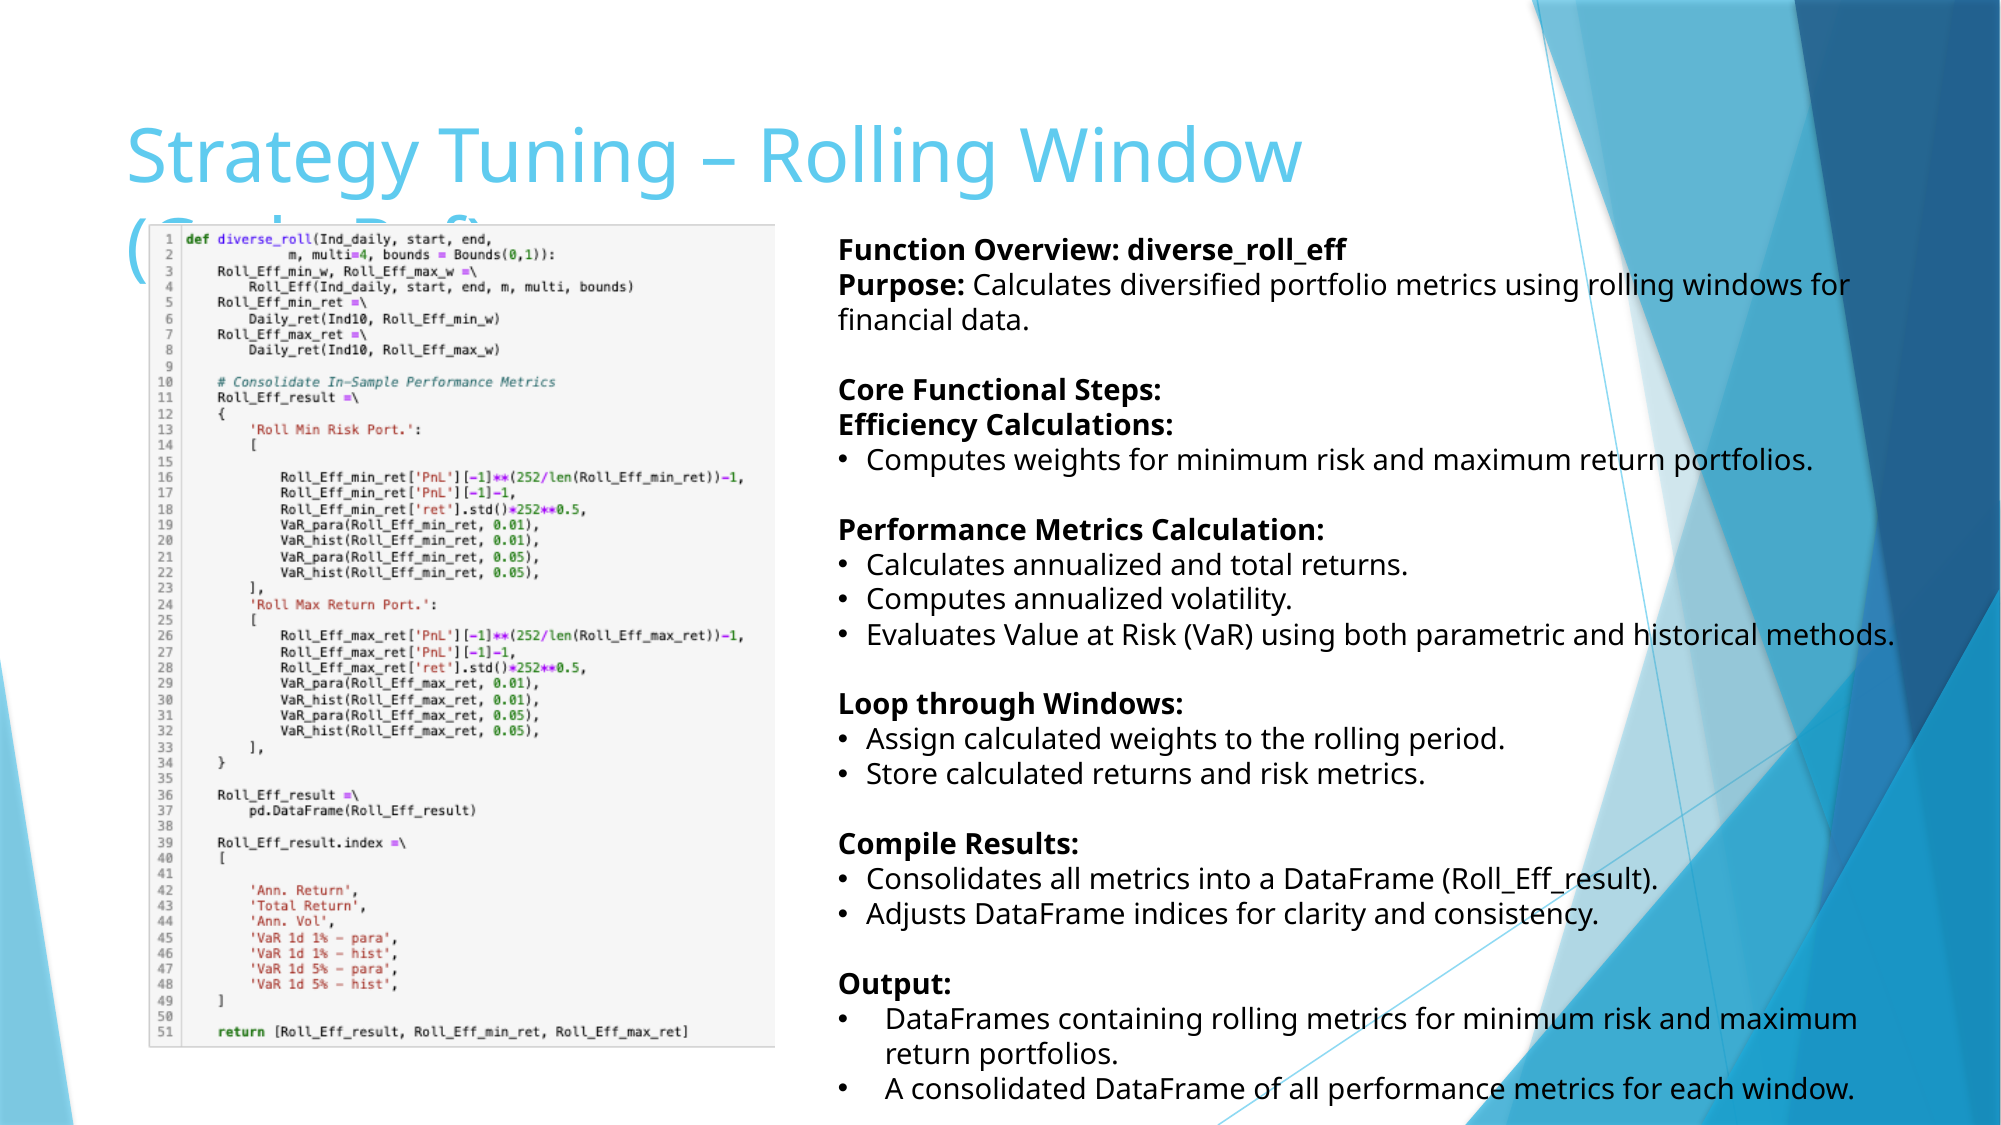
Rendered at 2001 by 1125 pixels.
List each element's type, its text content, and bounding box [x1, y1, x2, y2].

picture [146, 223, 776, 1053]
title Strategy Tuning – Rolling Window (Code Ref) [111, 99, 1522, 317]
text_box Function Overview: diverse_roll_eff Purpose: Calculates diversified portfolio metrics using rolling windows for financial data. Core Functional Steps: Efficiency Calculations: Computes weights for minimum risk and maximum return portfolios. Performance Metrics Calculation: Calculates annualized and total returns. Computes annualized volatility. Evaluates Value at Risk (VaR) using both parametric and historical methods. Loop through Windows: Assign calculated weights to the rolling period. Store calculated returns and risk metrics. Compile Results: Consolidates all metrics into a DataFrame (Roll_Eff_result). Adjusts DataFrame indices for clarity and consistency. Output: DataFrames containing rolling metrics for minimum risk and maximum return portfolios. A consolidated DataFrame of all performance metrics for each window. [823, 223, 1942, 1113]
